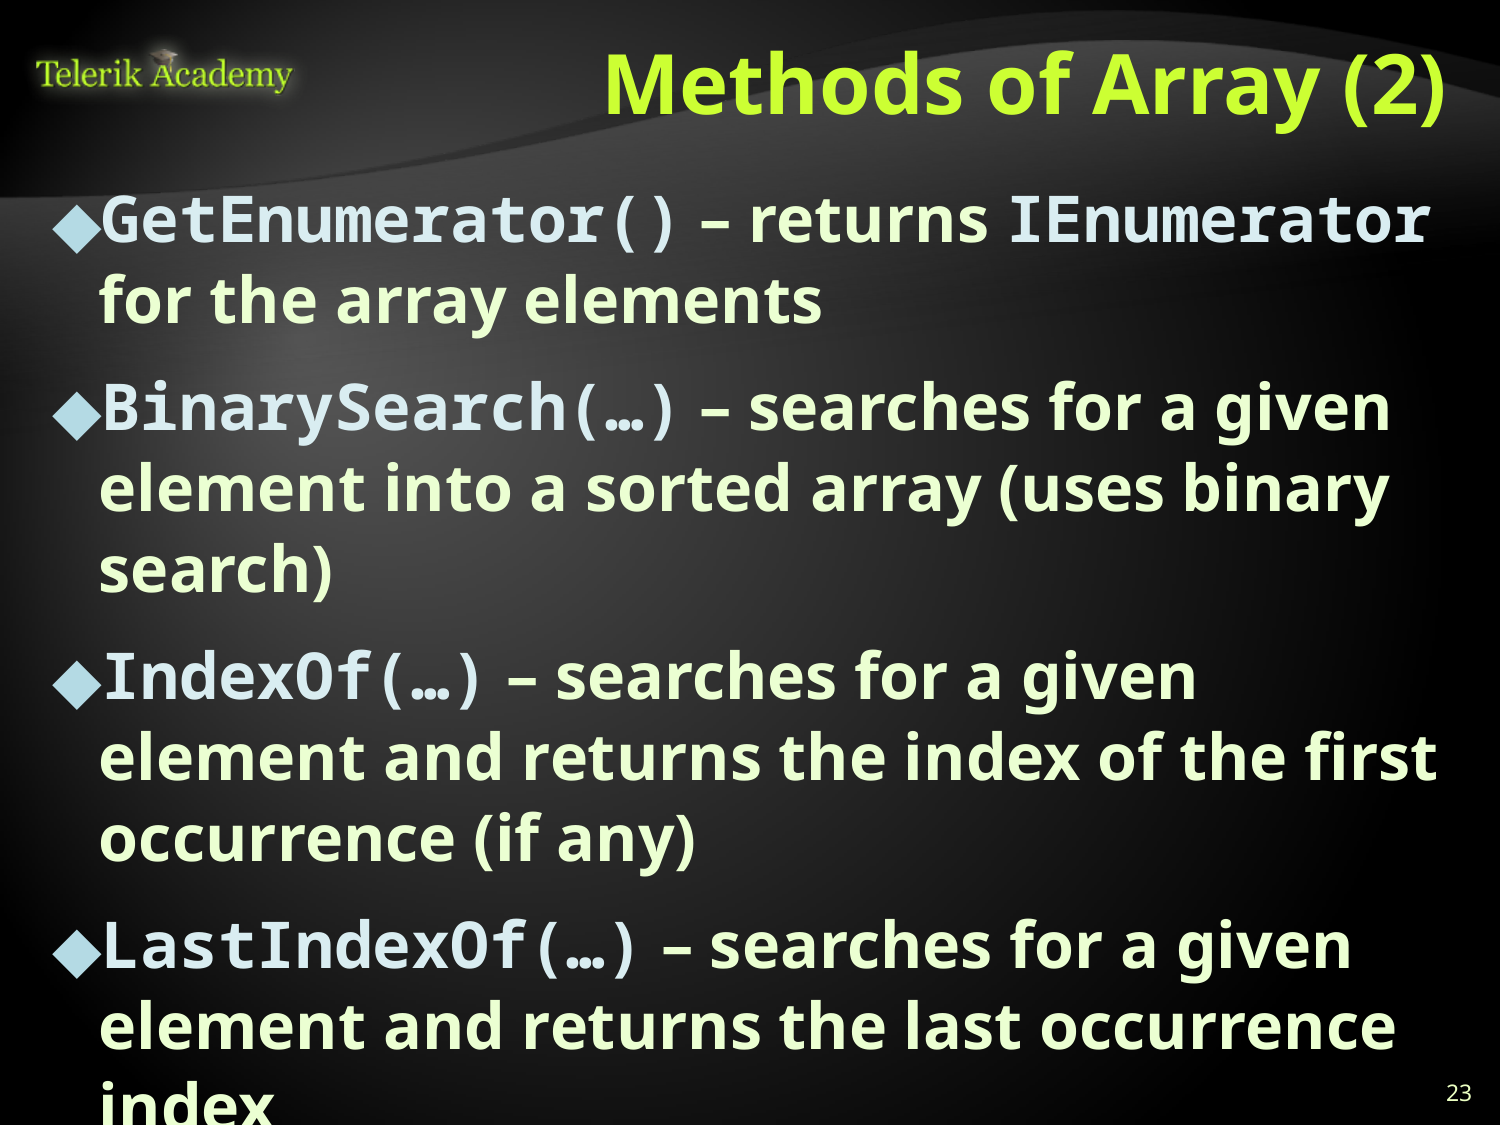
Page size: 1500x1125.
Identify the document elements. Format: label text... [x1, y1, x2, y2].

picture [0, 0, 1500, 1125]
list GetEnumerator() – returns IEnumerator for the array elements BinarySearch(…) – searches for a given element into a sorted array (uses binary search) IndexOf(…) – searches for a given element and returns the index of the first occurrence (if any) LastIndexOf(…) – searches for a given element and returns the last occurrence index Copy(src, dest, len) – copies array elements; has many overloads [37, 166, 1463, 1092]
title Methods of Array (2) [300, 12, 1463, 150]
slide_number ‹#› [1412, 1074, 1488, 1113]
